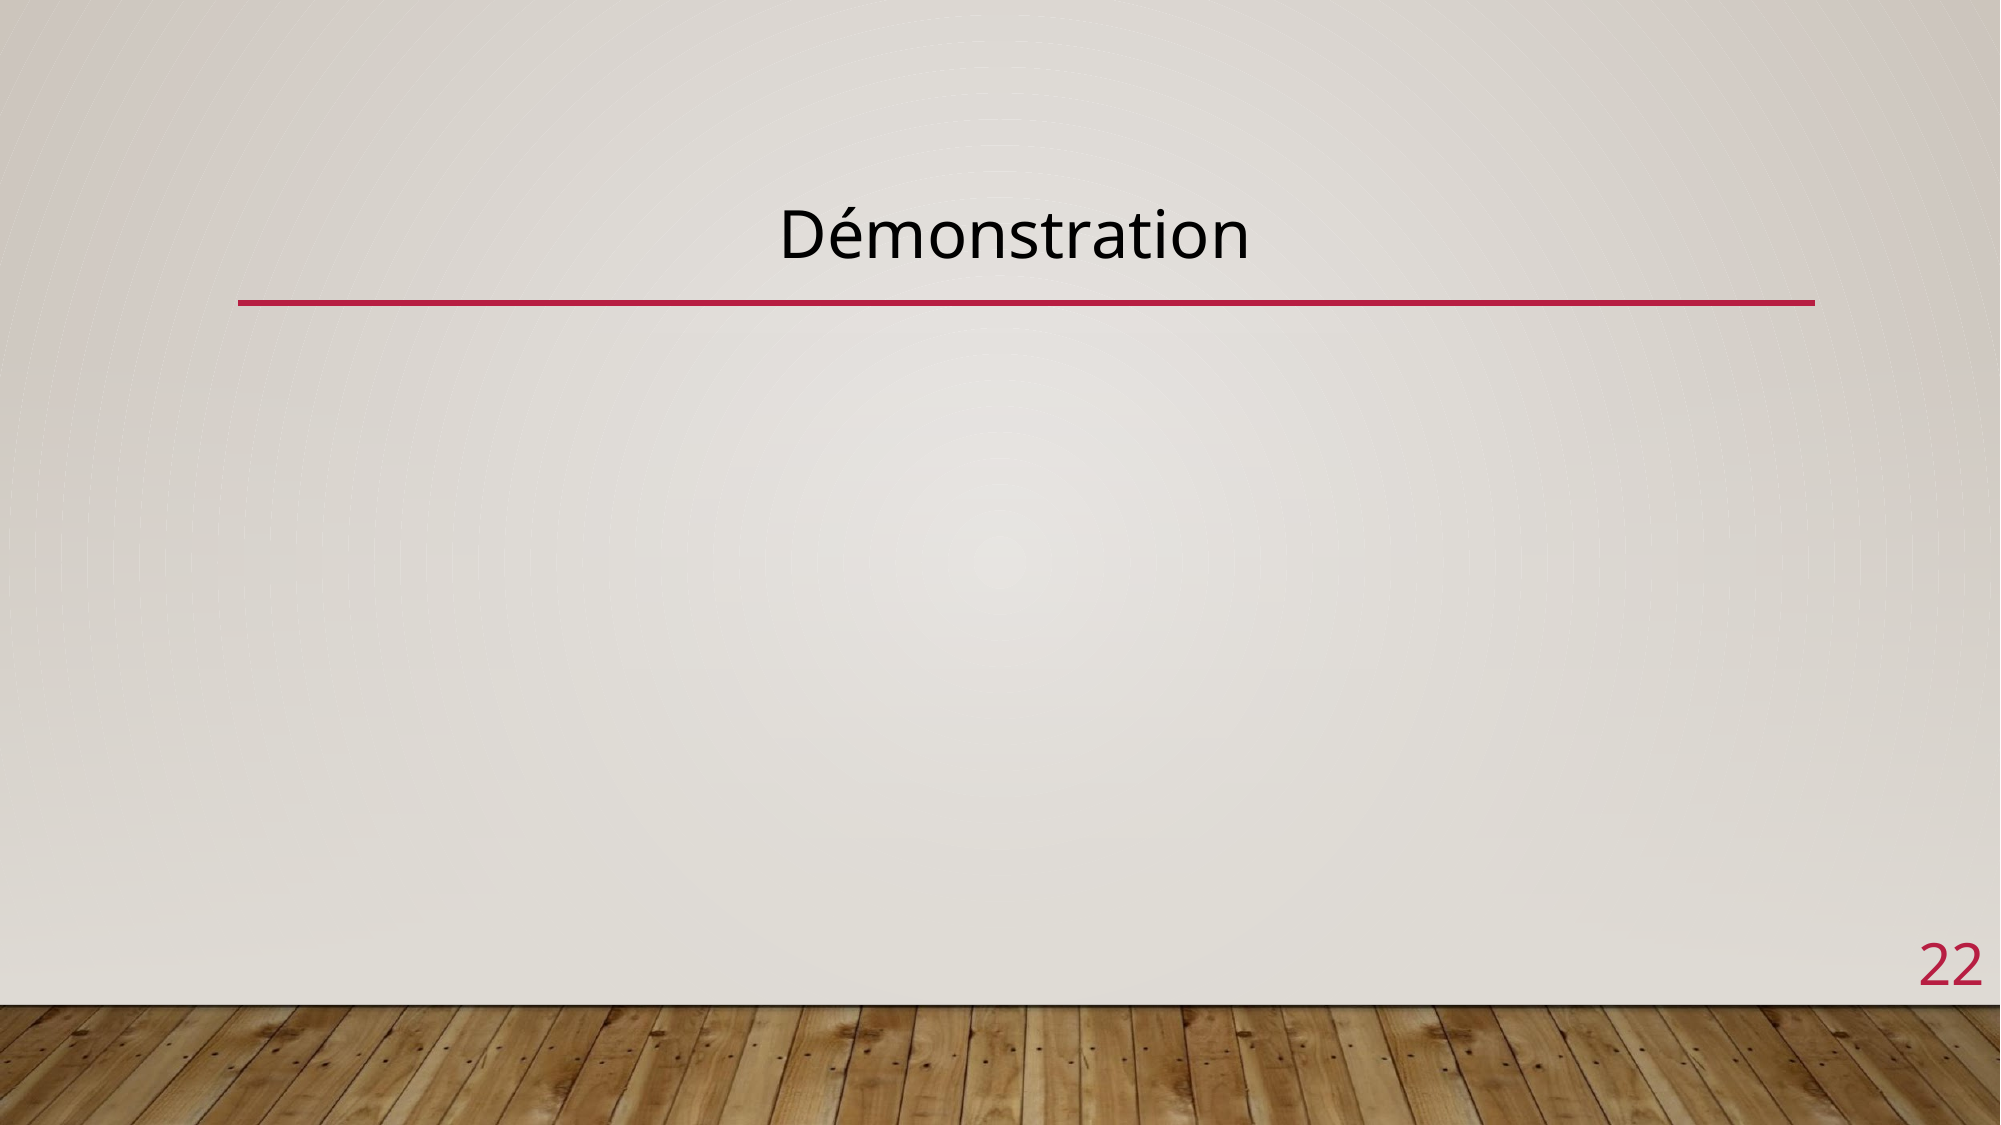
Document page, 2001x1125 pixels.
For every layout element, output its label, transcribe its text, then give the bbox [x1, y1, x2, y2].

slide_number ‹#› [1866, 920, 2000, 1003]
picture [0, 1005, 2000, 1125]
title Démonstration [763, 193, 2000, 299]
